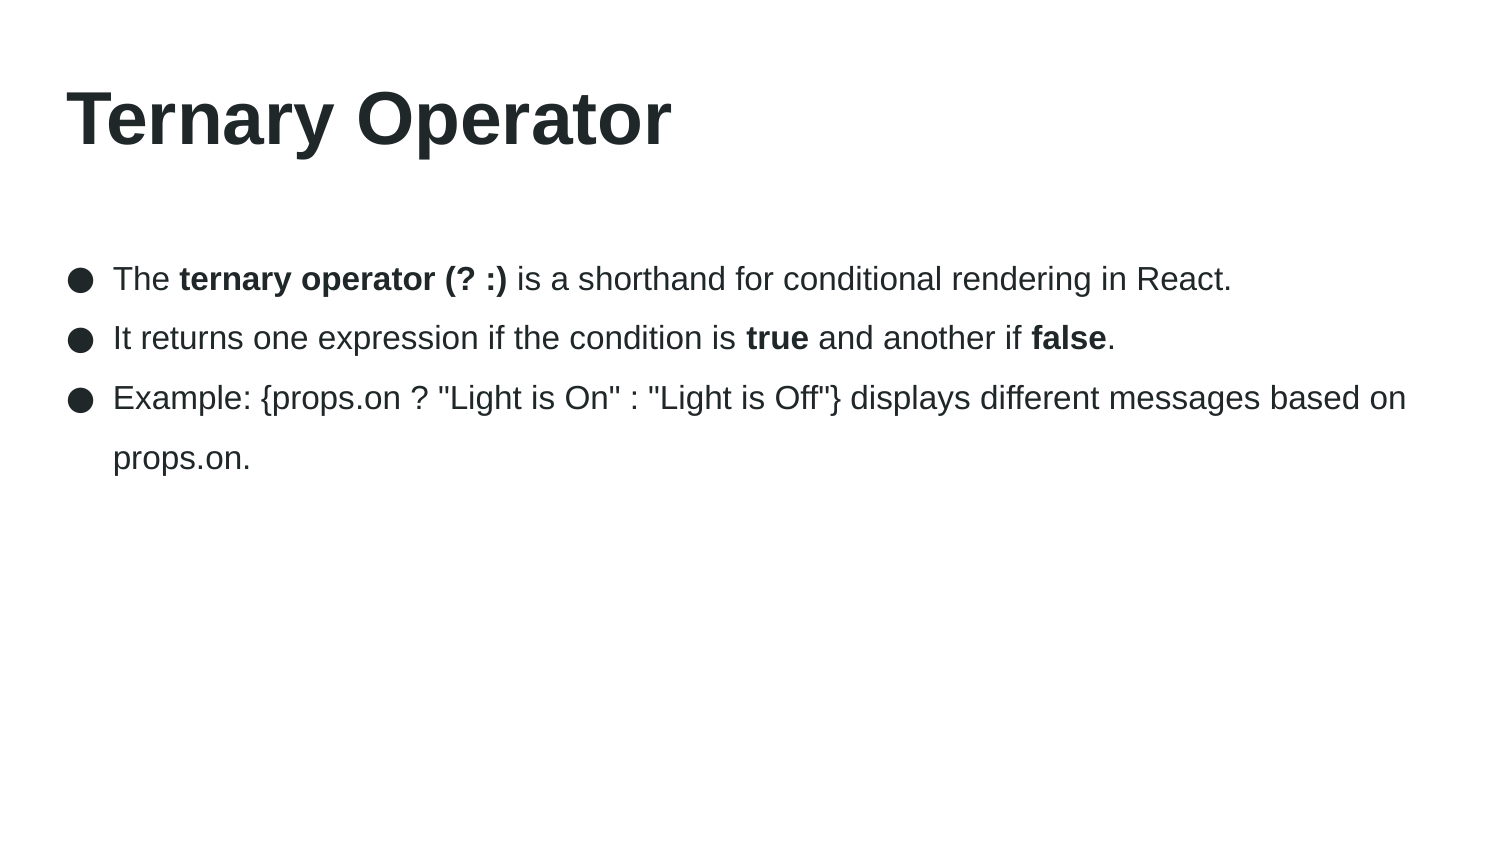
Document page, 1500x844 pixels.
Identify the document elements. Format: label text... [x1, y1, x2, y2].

list The ternary operator (? :) is a shorthand for conditional rendering in React. It returns one expression if the condition is true and another if false. Example: {props.on ? "Light is On" : "Light is Off"} displays different messages based on props.on. [51, 111, 1449, 602]
title Ternary Operator [51, 72, 1449, 111]
